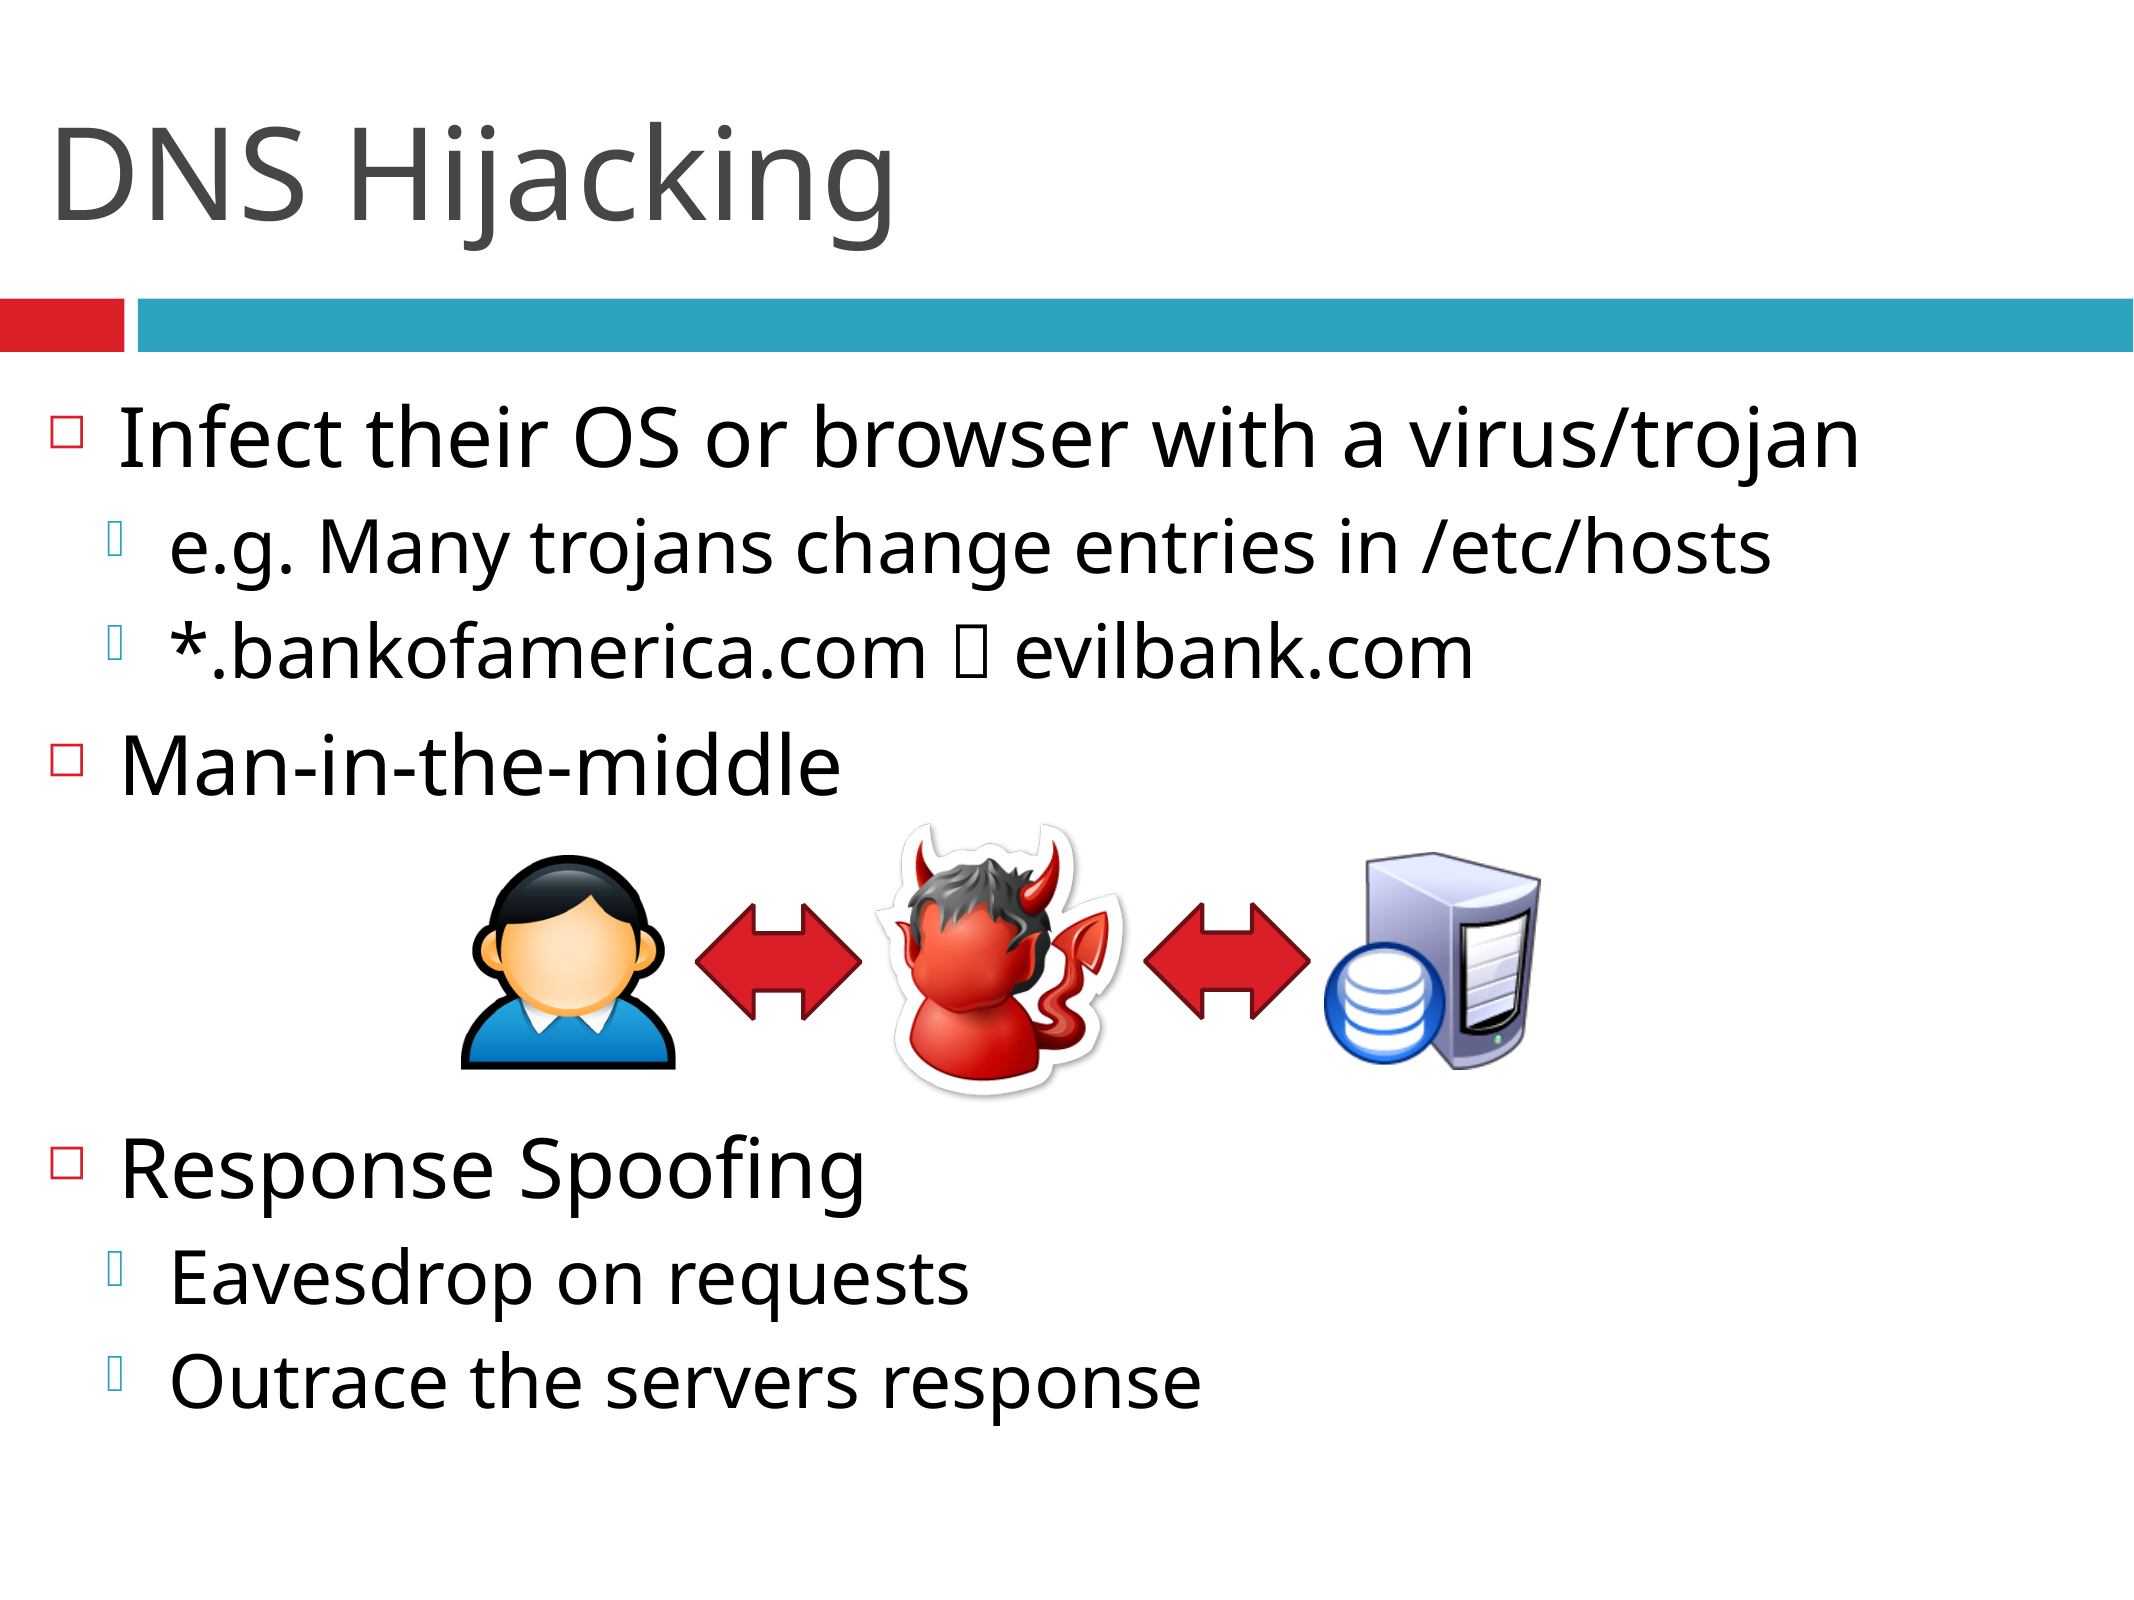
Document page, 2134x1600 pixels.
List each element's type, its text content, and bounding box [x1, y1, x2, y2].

picture [860, 819, 1146, 1105]
text_box [1146, 903, 1310, 1019]
title DNS Hijacking [35, 52, 2099, 285]
text_box [696, 904, 860, 1020]
slide_number [0, 286, 125, 359]
list Infect their OS or browser with a virus/trojan e.g. Many trojans change entries in /etc/hosts *.bankofamerica.com  evilbank.com Man-in-the-middle [35, 372, 2099, 897]
picture [1324, 852, 1542, 1070]
text_box Response Spoofing Eavesdrop on requests Outrace the servers response [35, 1104, 2098, 1562]
picture [460, 854, 676, 1070]
